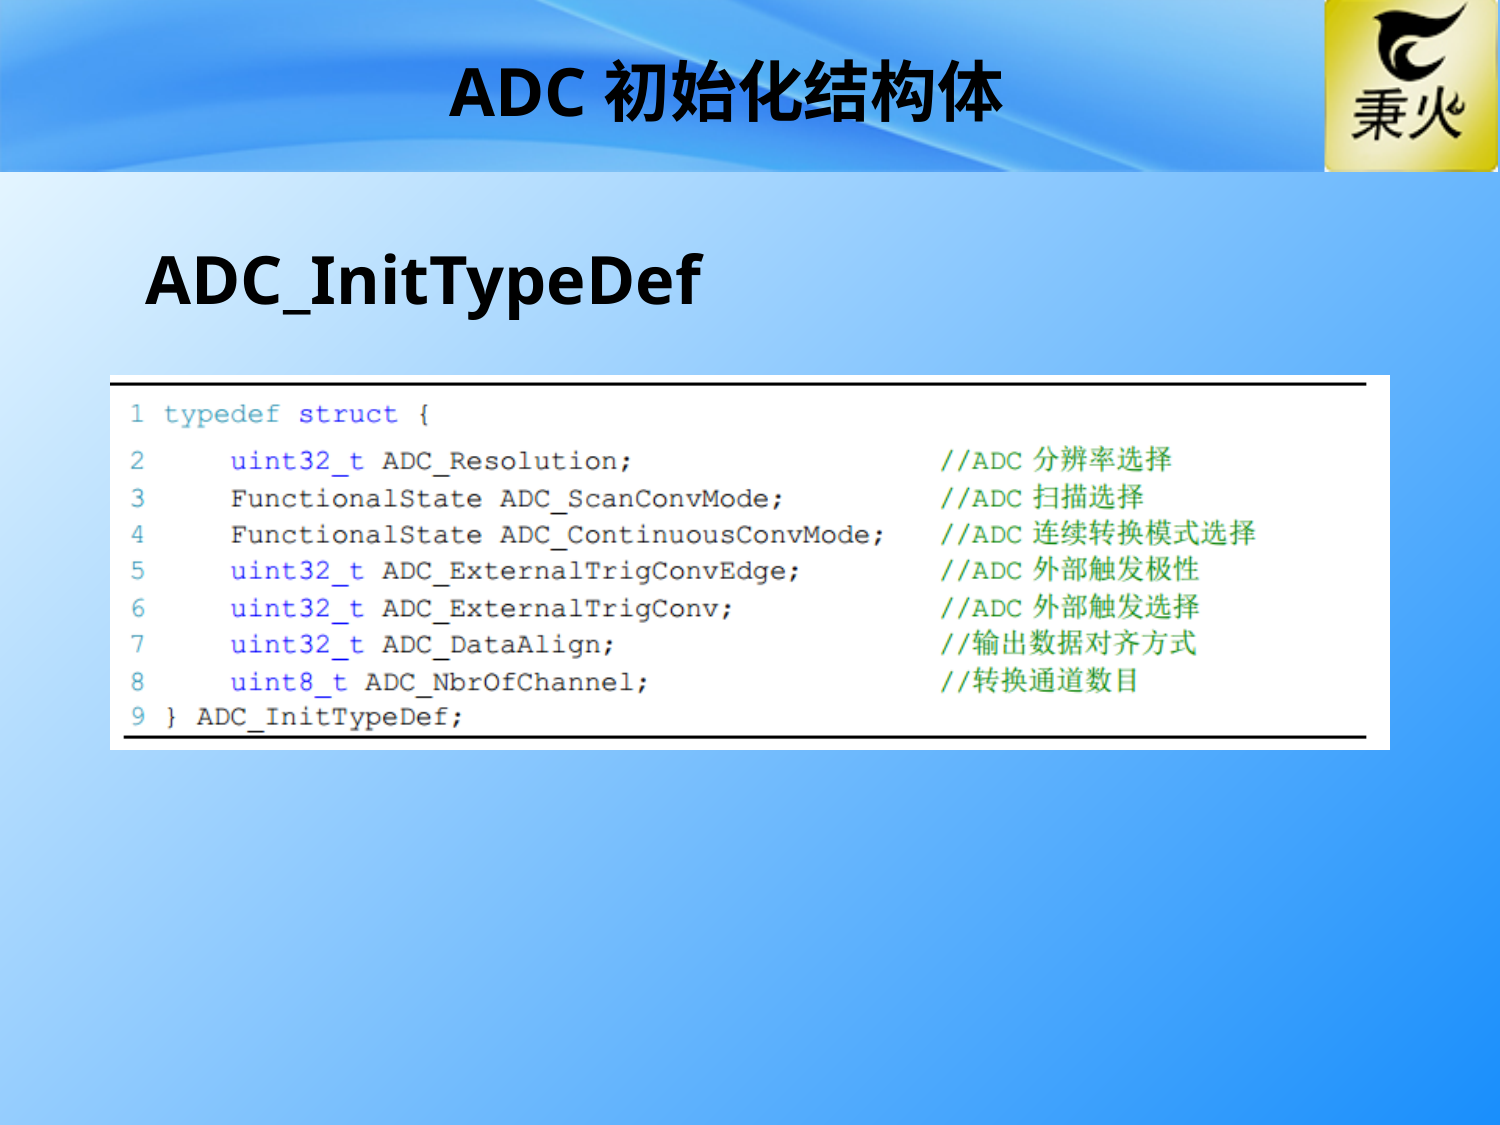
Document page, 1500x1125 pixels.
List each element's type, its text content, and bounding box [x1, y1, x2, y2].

text_box ADC_InitTypeDef [130, 230, 717, 325]
picture [109, 375, 1390, 750]
picture [0, 0, 1498, 172]
